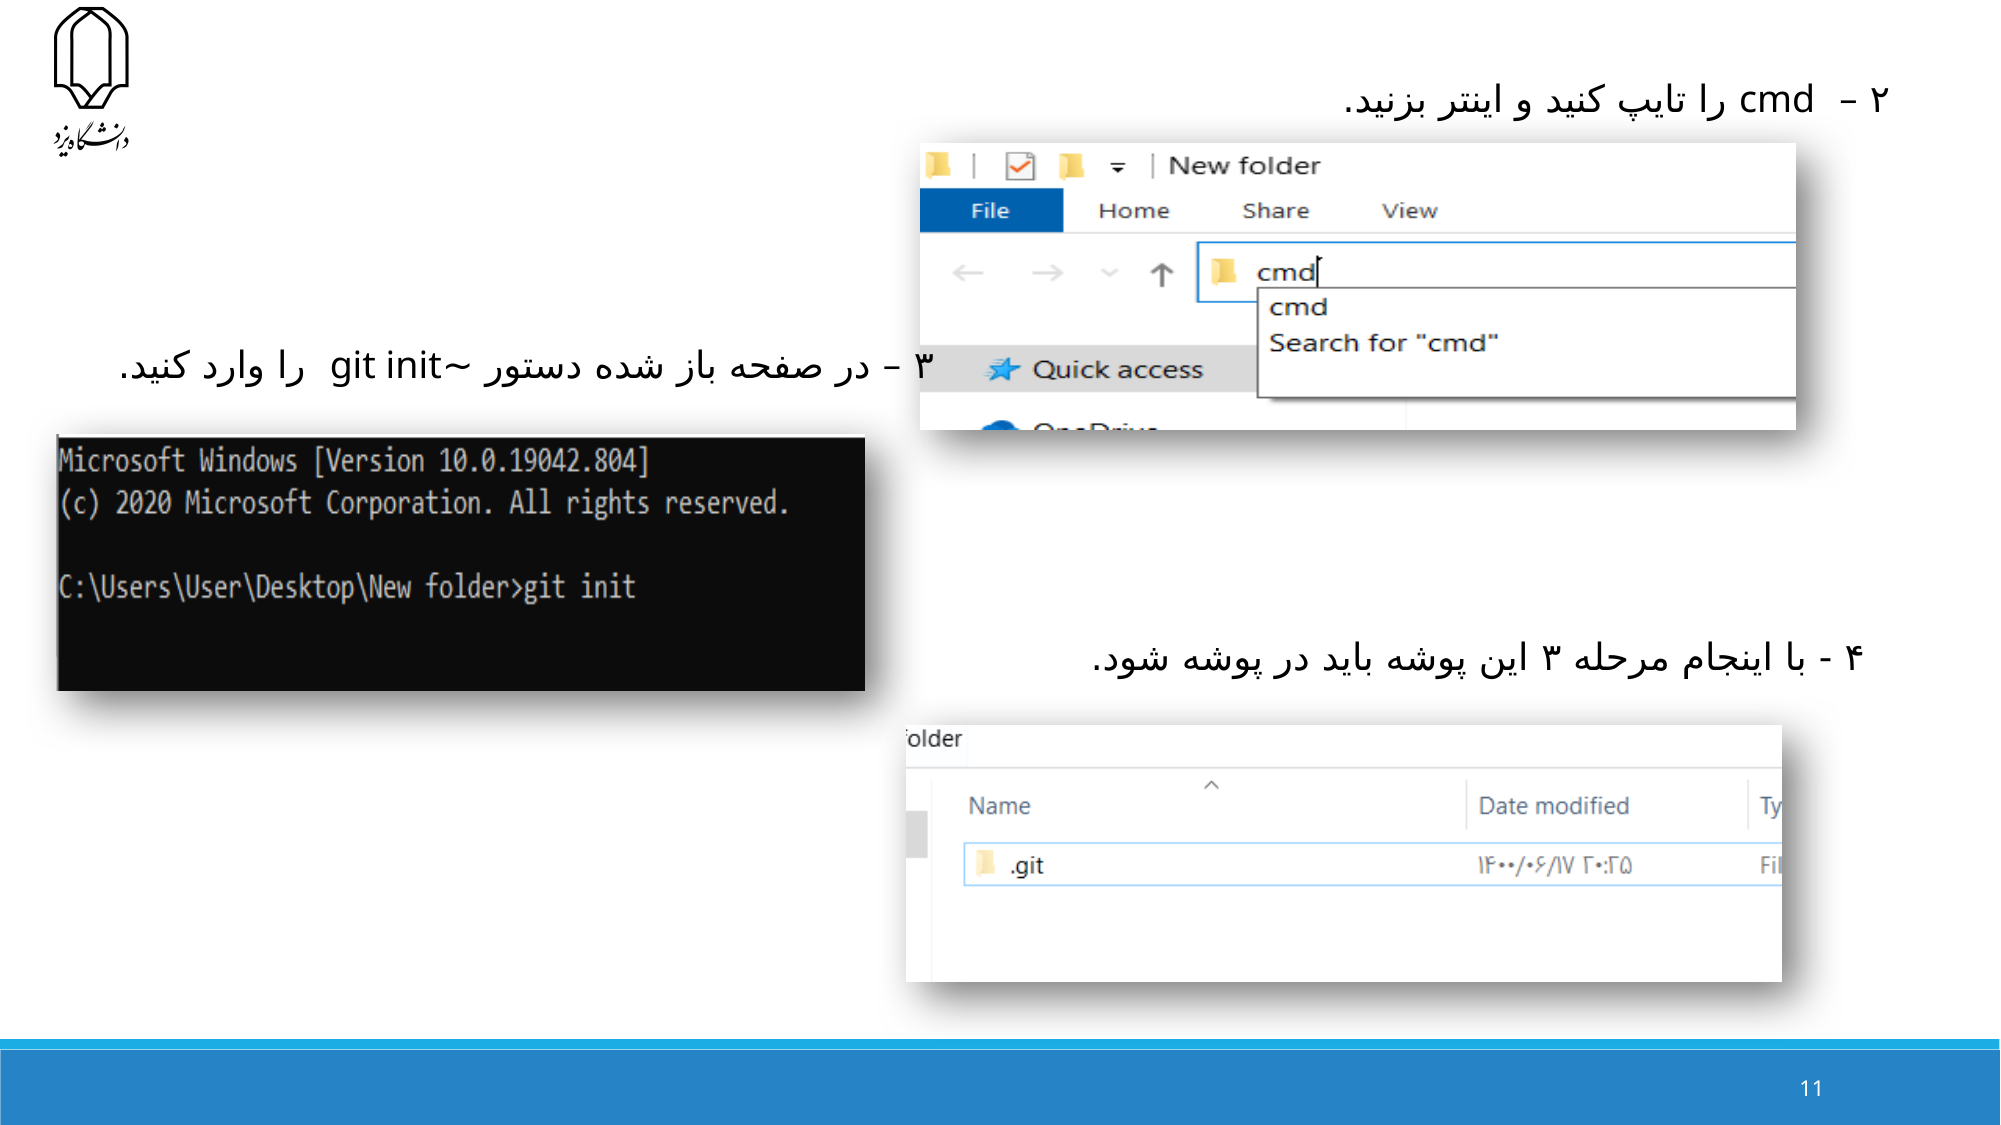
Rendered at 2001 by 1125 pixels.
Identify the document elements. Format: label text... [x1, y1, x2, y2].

picture [56, 433, 866, 692]
picture [919, 142, 1797, 430]
picture [43, 0, 136, 163]
text_box ۲ – cmd را تایپ کنید و اینتر بزنید. [1327, 67, 1905, 128]
picture [906, 724, 1783, 983]
text_box ۳ – در صفحه باز شده دستور ~git init را وارد کنید. [103, 334, 917, 394]
text_box ۴ - با اینجام مرحله ۳ این پوشه باید در پوشه شود. [1063, 625, 1880, 686]
slide_number 11 [1624, 1059, 1840, 1120]
